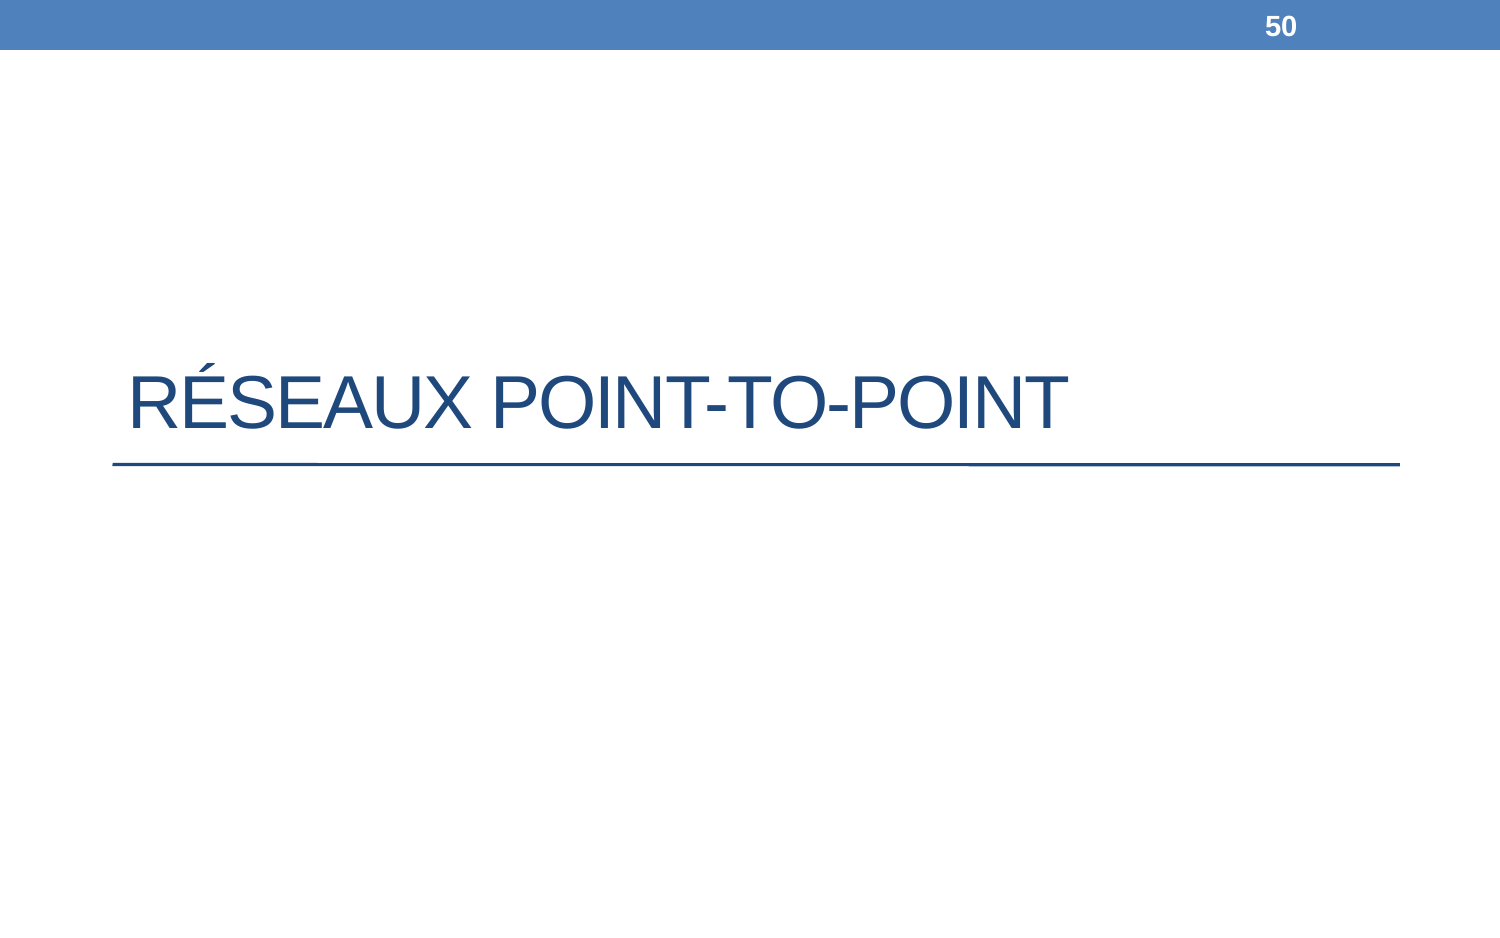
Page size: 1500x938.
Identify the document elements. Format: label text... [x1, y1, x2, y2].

slide_number 50 [1250, 2, 1425, 48]
title Réseaux POINT-to-point [112, 187, 1400, 451]
